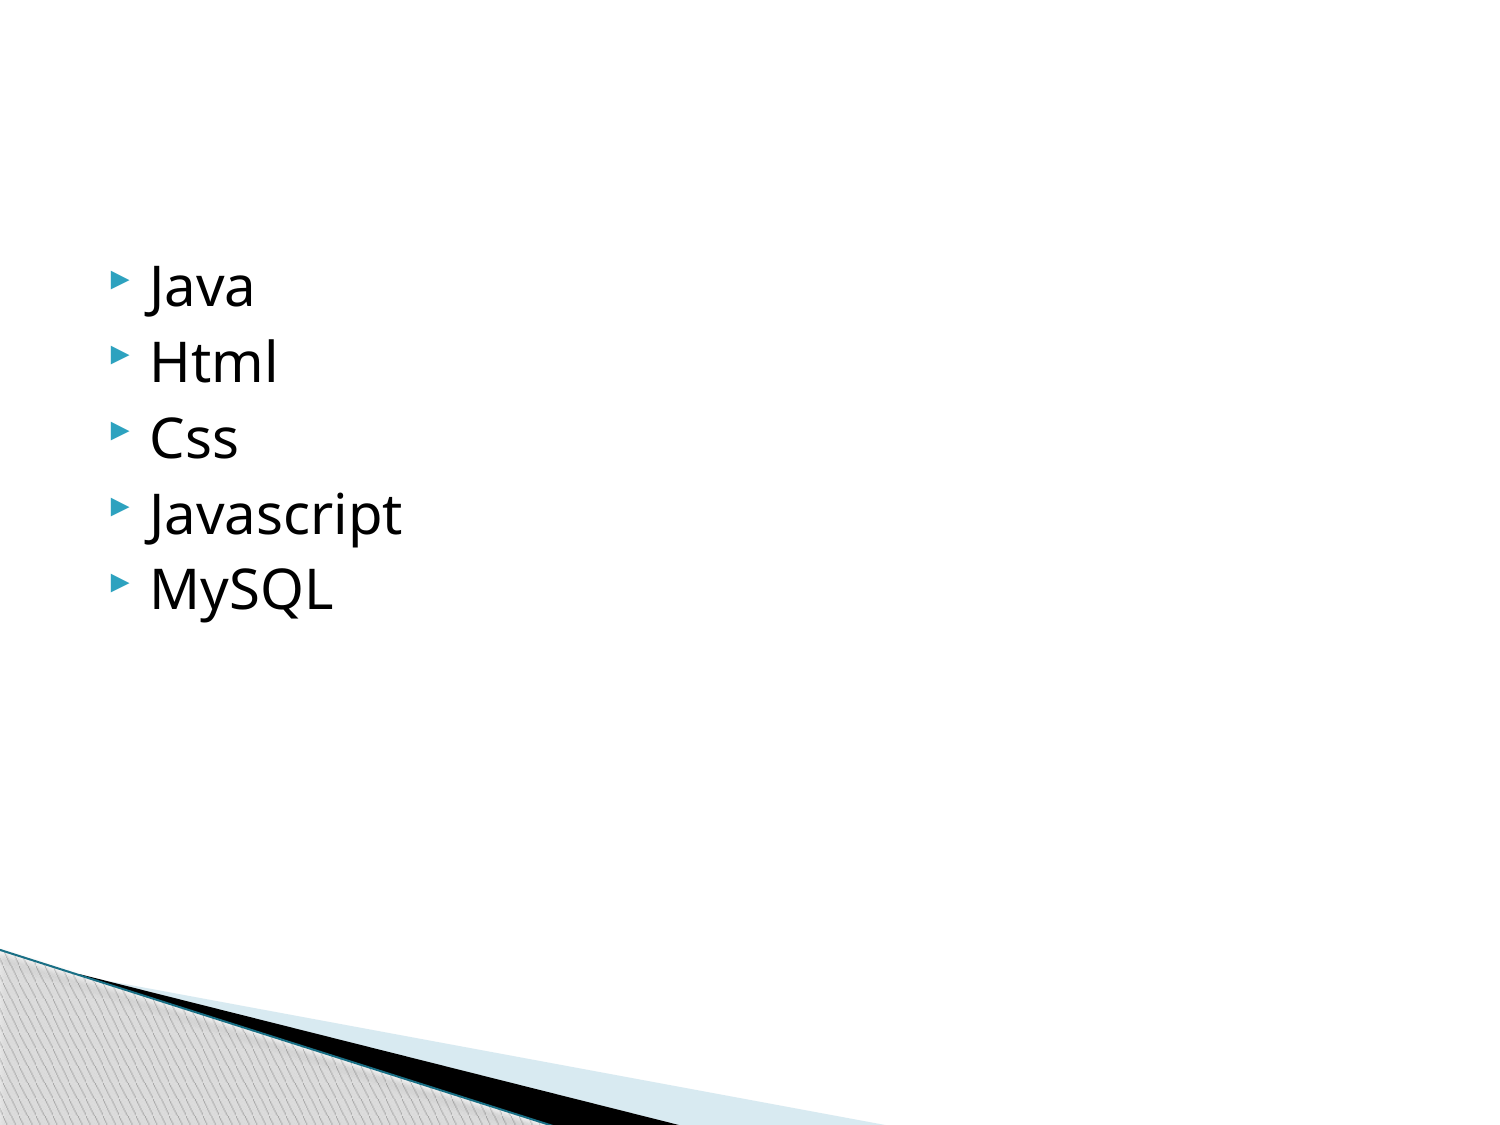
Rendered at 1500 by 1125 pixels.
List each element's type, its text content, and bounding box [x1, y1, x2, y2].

list Java Html Css Javascript MySQL [75, 243, 1425, 986]
